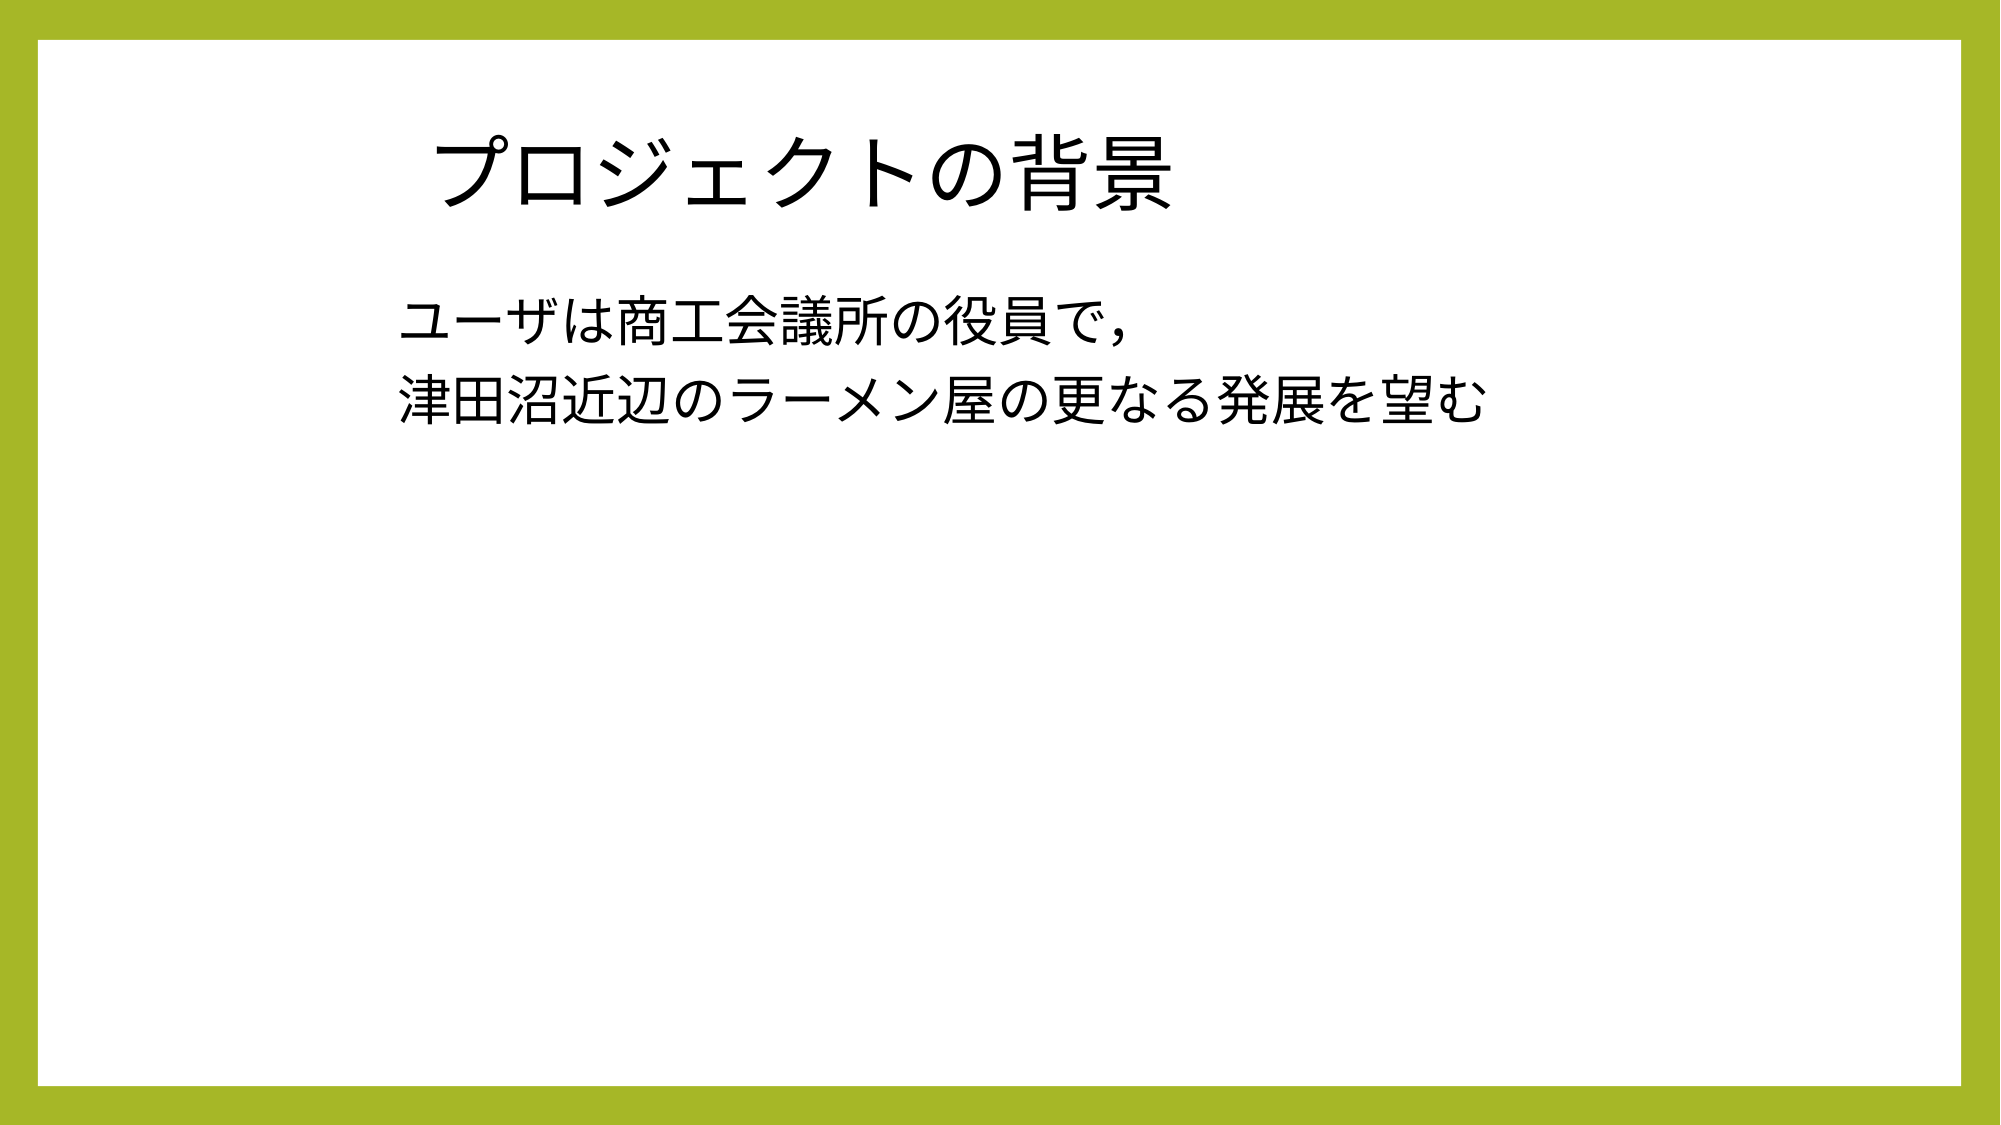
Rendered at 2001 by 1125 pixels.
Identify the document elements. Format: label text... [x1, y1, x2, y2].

text_box プロジェクトの背景 [411, 114, 1485, 329]
text_box ユーザは商工会議所の役員で， 津田沼近辺のラーメン屋の更なる発展を望む [382, 287, 1588, 441]
